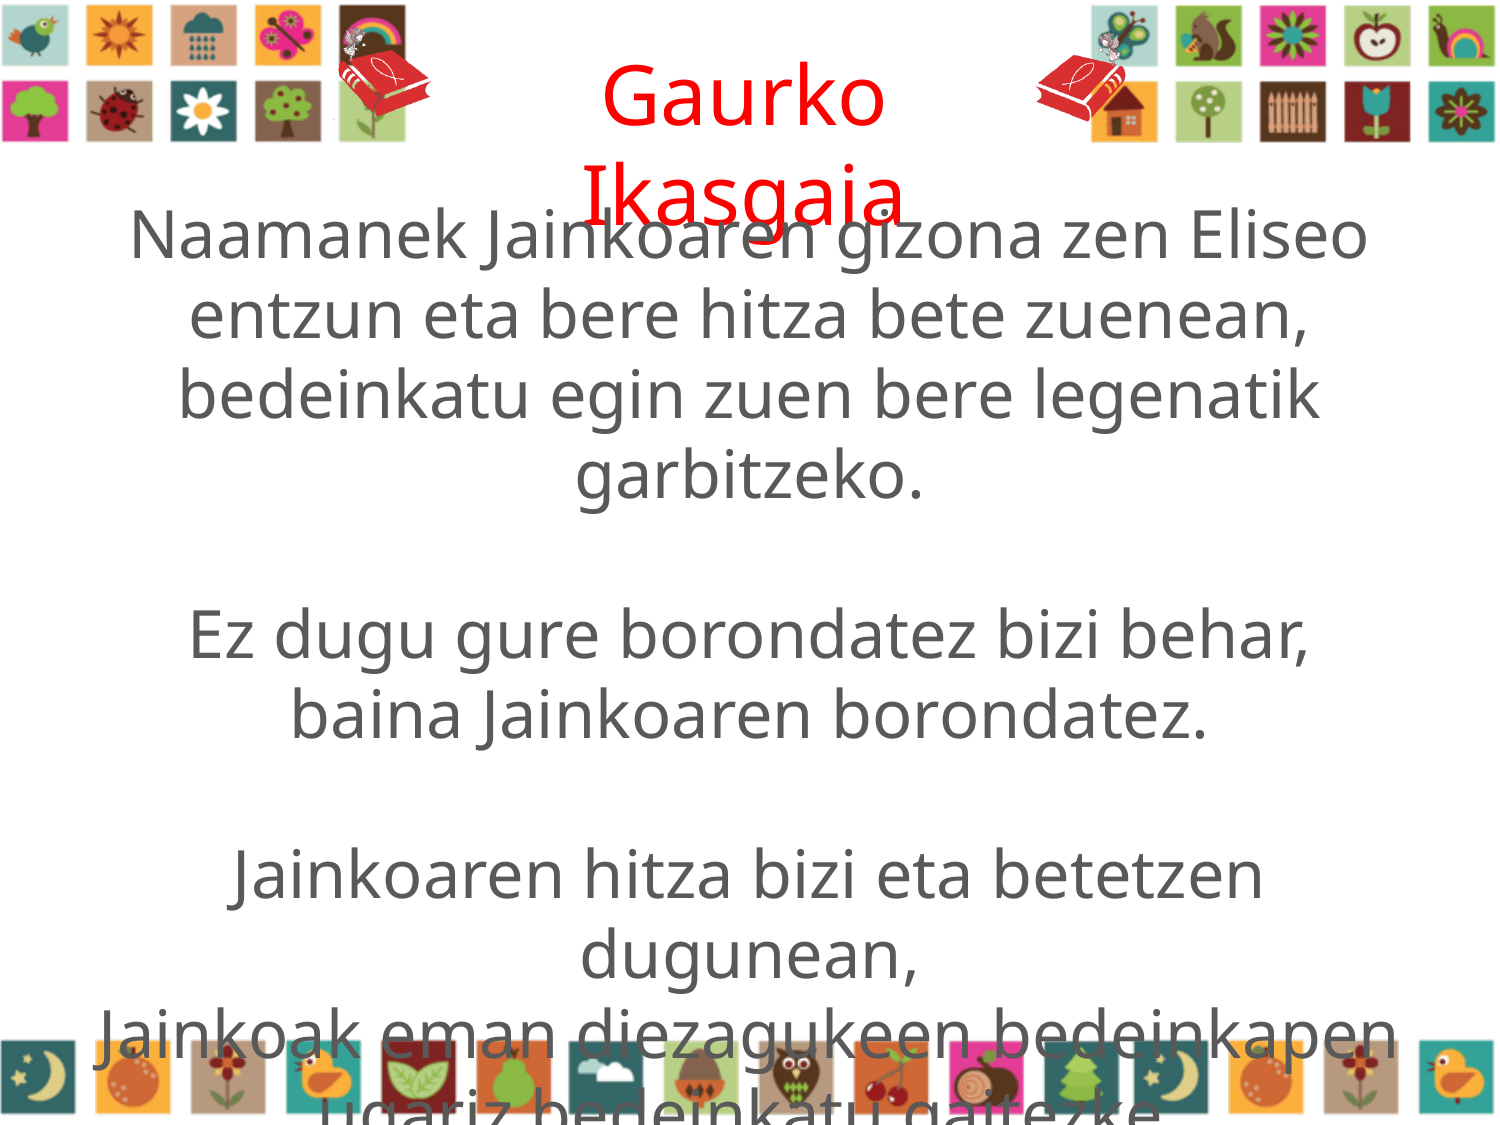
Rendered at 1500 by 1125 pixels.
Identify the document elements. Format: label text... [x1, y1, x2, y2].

text_box Naamanek Jainkoaren gizona zen Eliseo entzun eta bere hitza bete zuenean, bedeinkatu egin zuen bere legenatik garbitzeko. Ez dugu gure borondatez bizi behar, baina Jainkoaren borondatez. Jainkoaren hitza bizi eta betetzen dugunean, Jainkoak eman diezagukeen bedeinkapen ugariz bedeinkatu gaitezke. [76, 184, 1424, 1027]
picture [1003, 3, 1500, 150]
picture [0, 3, 463, 150]
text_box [0, 1028, 1500, 1118]
text_box Gaurko Ikasgaia [411, 34, 1077, 184]
